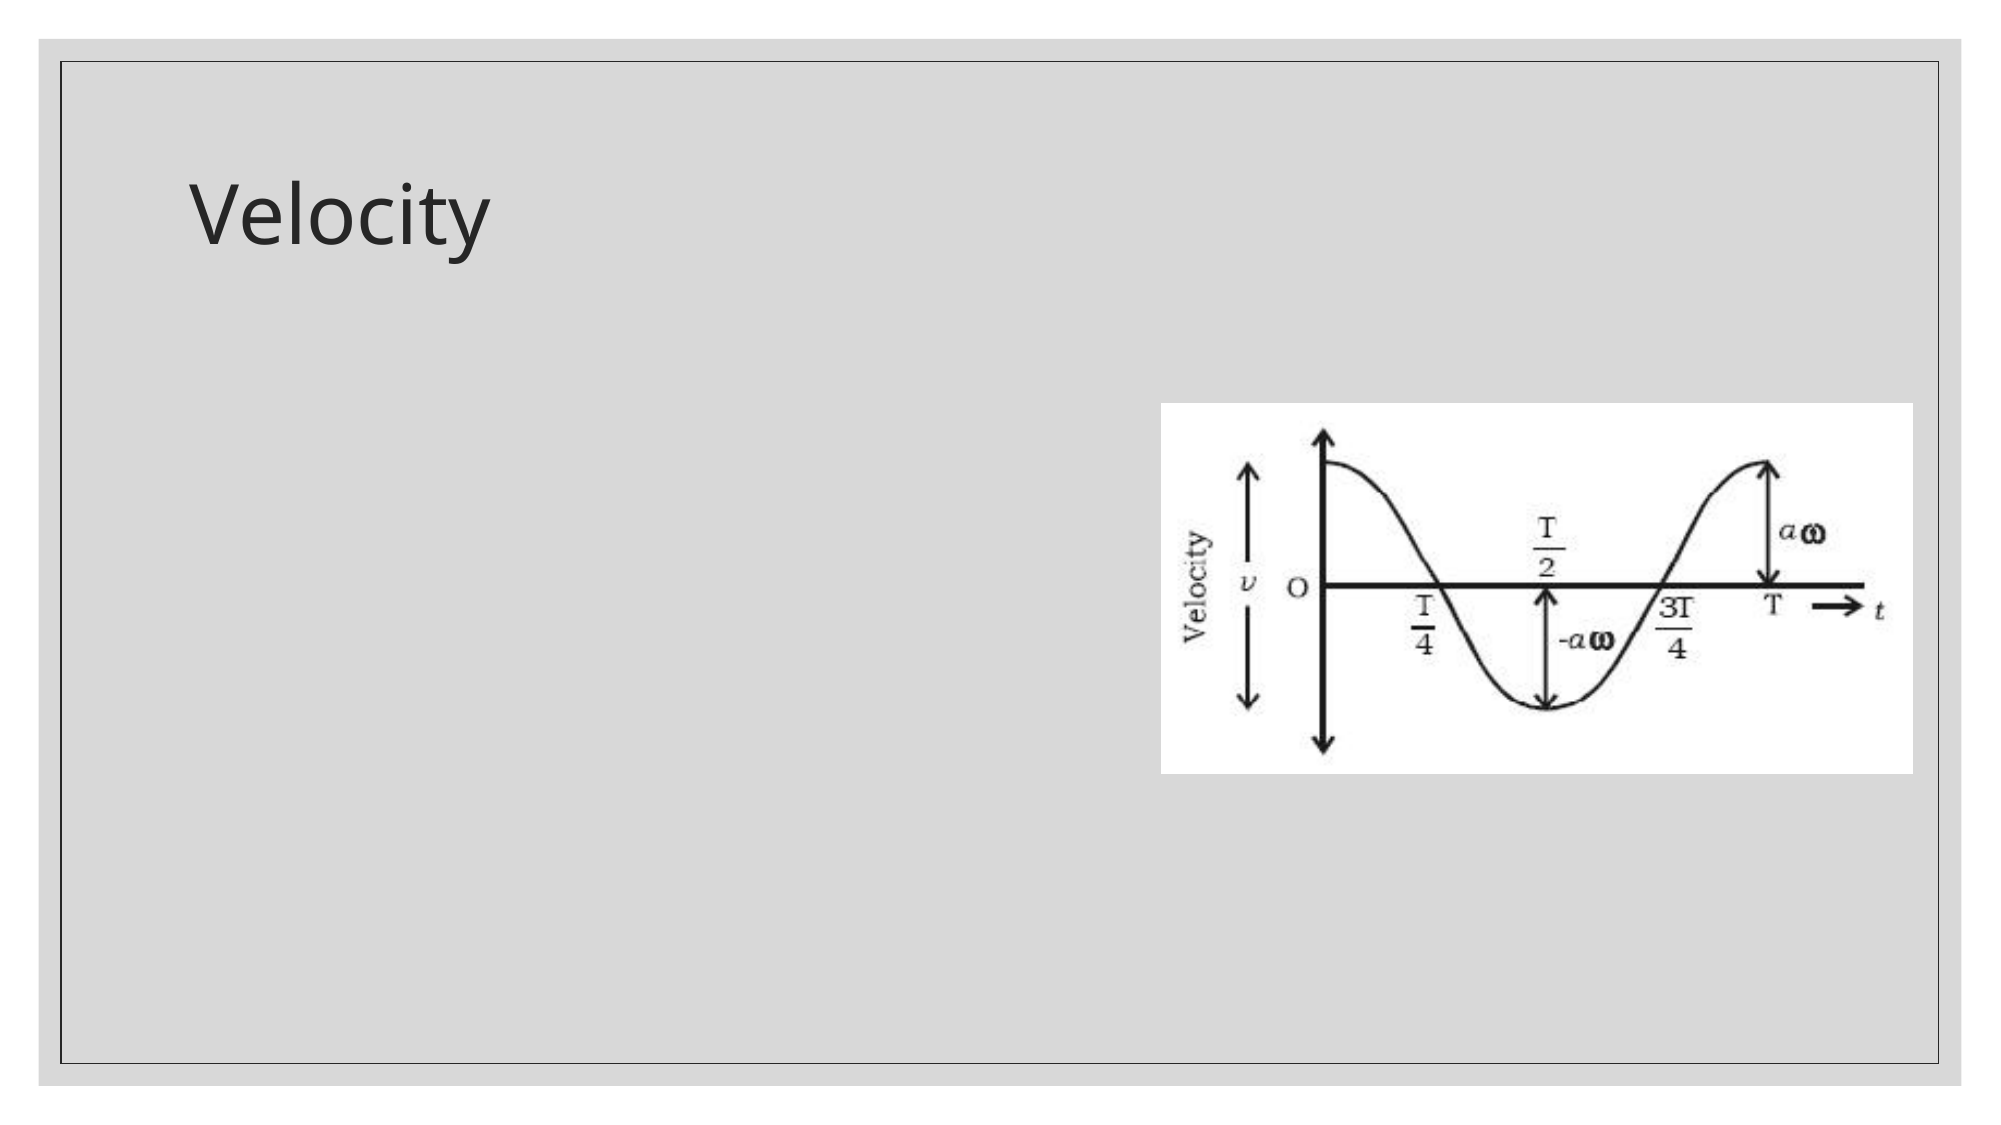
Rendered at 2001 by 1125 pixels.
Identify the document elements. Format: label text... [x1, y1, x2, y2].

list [1161, 403, 1913, 774]
title Velocity [174, 105, 1825, 331]
